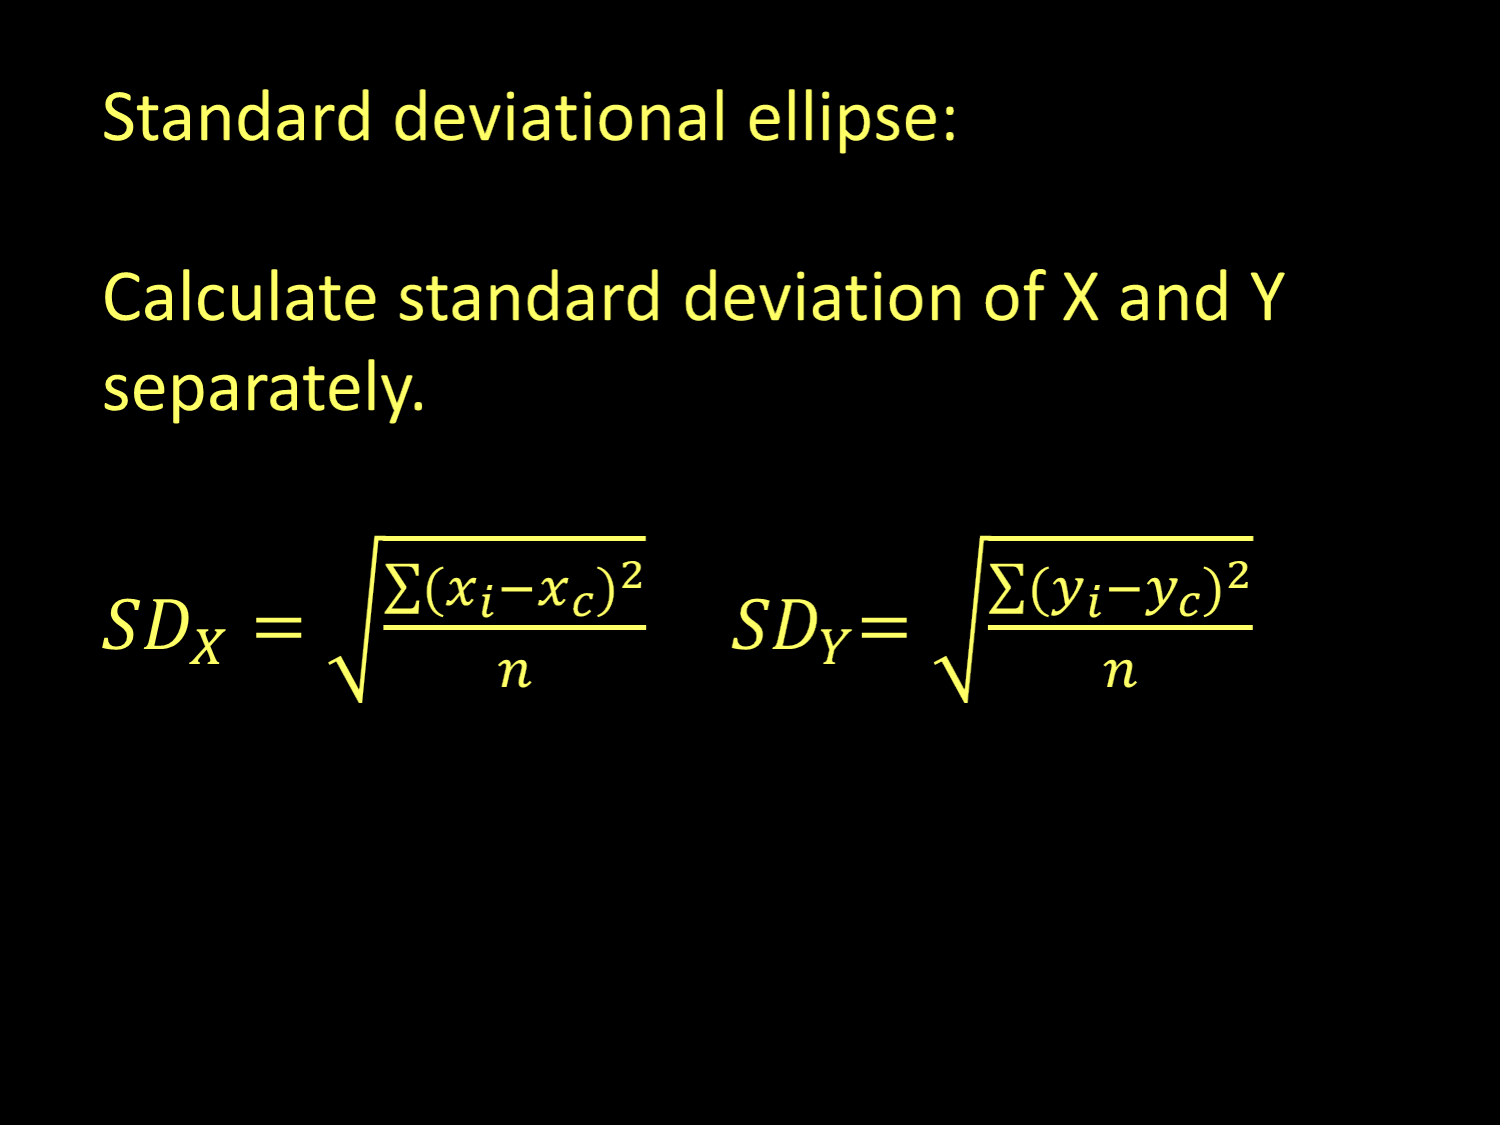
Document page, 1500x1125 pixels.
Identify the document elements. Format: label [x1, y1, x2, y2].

text_box [87, 62, 1400, 899]
